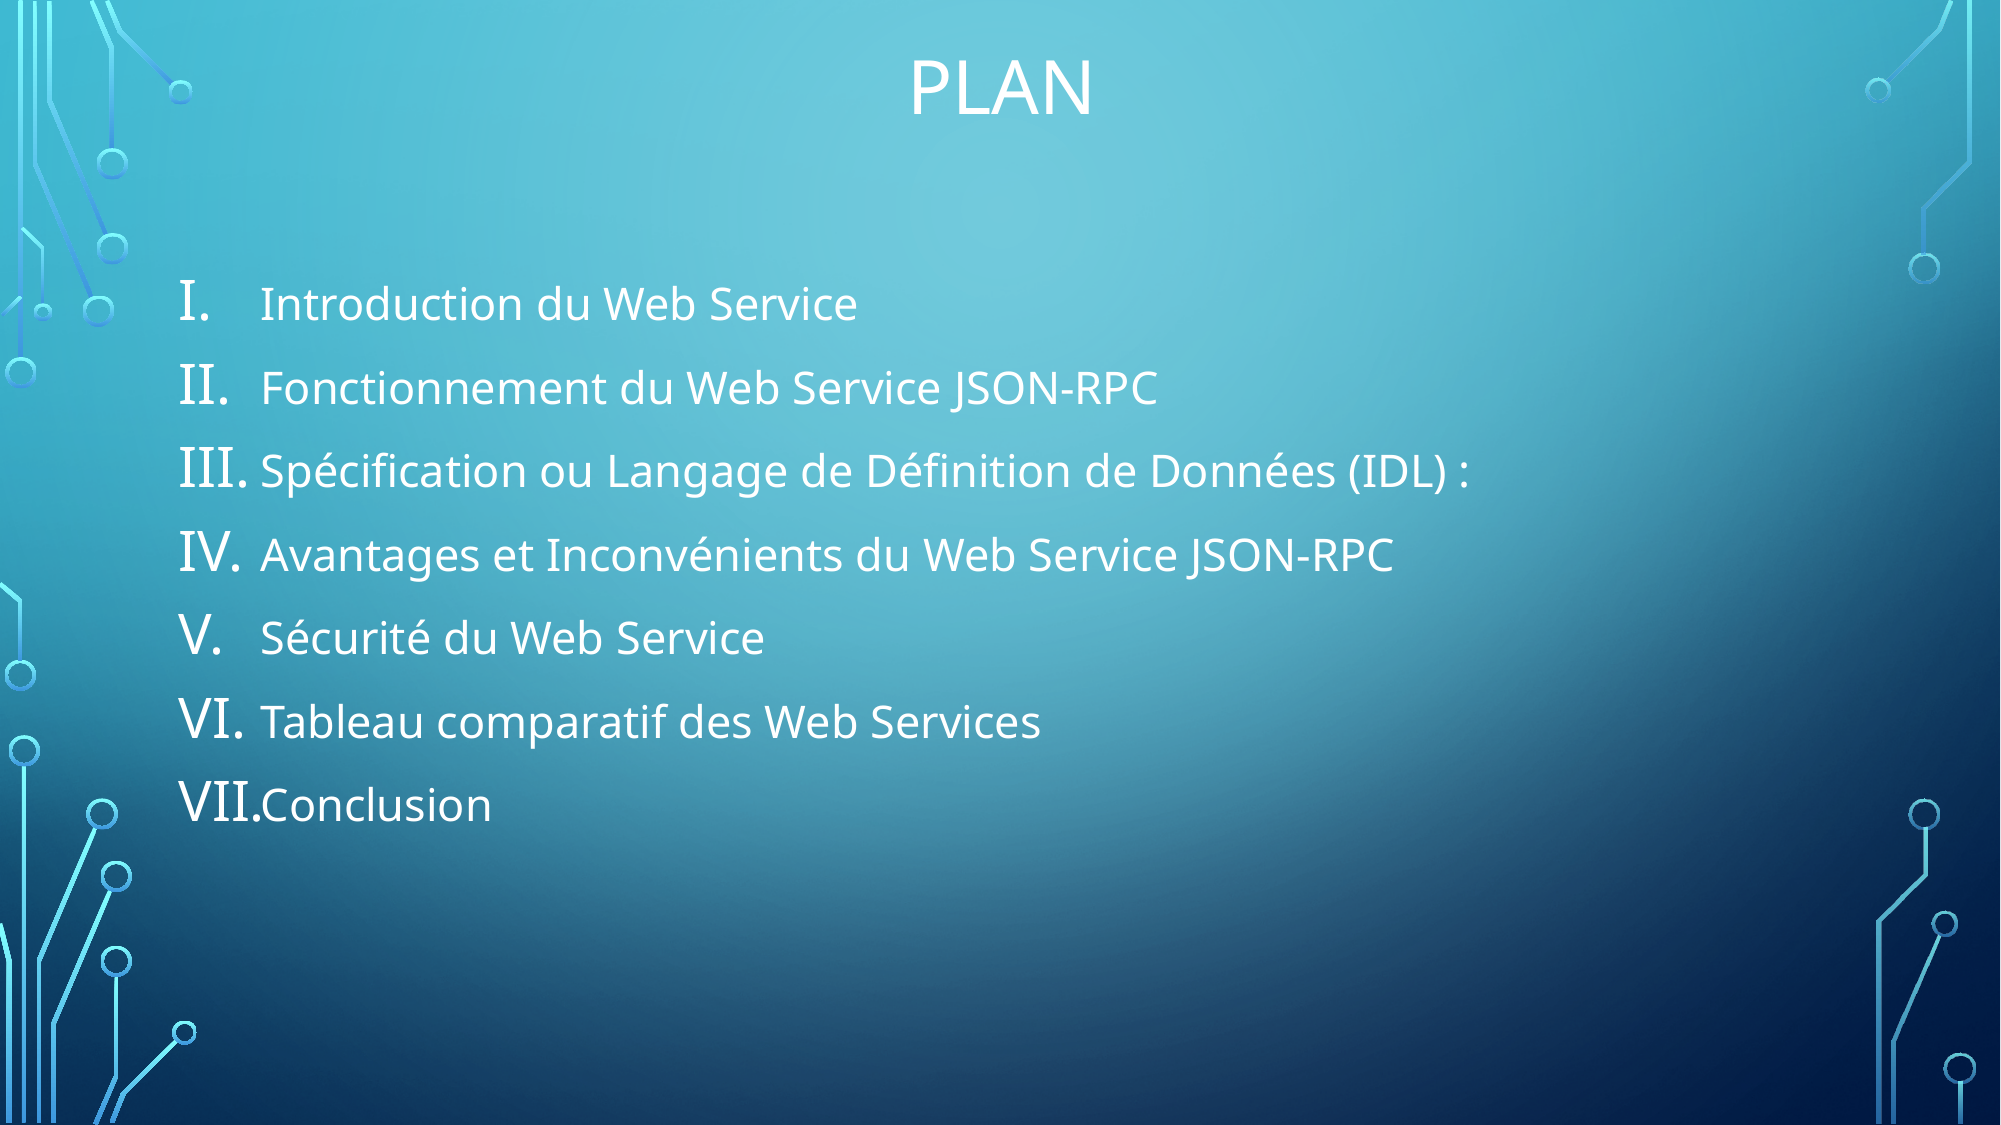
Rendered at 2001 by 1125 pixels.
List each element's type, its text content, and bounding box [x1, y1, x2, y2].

list Introduction du Web Service Fonctionnement du Web Service JSON-RPC Spécification ou Langage de Définition de Données (IDL) : Avantages et Inconvénients du Web Service JSON-RPC Sécurité du Web Service Tableau comparatif des Web Services Conclusion [163, 257, 1789, 839]
title Plan [892, 26, 1125, 155]
